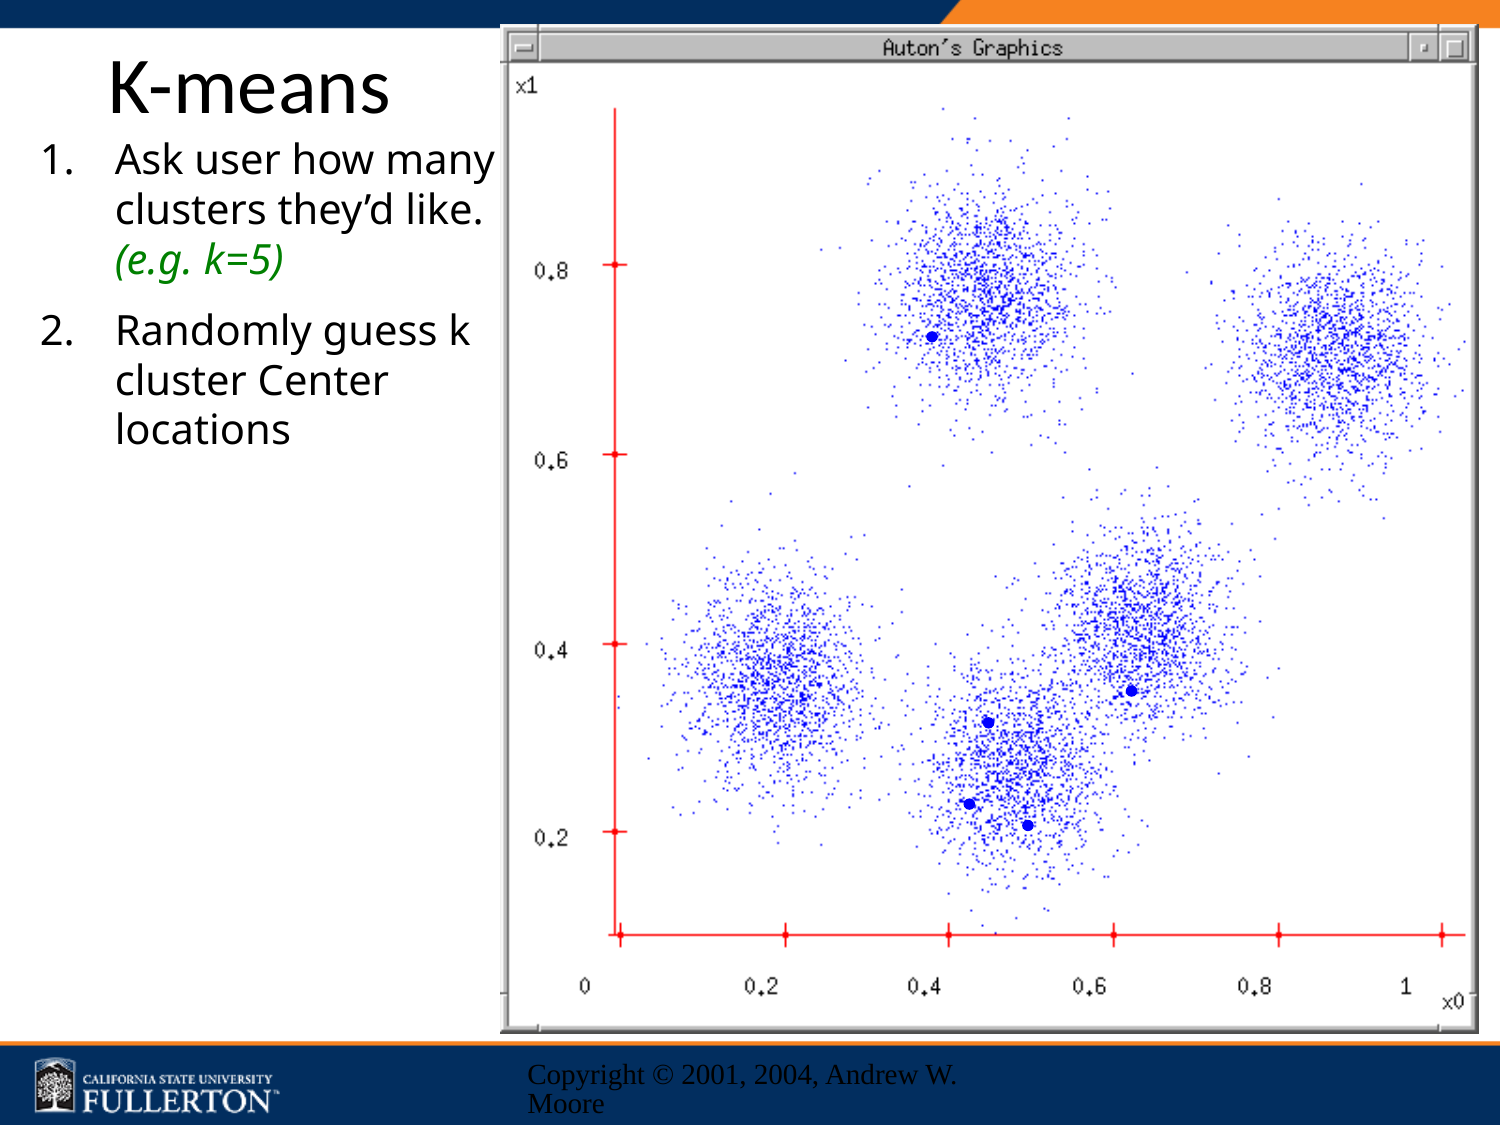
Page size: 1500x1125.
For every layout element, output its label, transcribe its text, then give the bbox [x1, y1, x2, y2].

picture [0, 0, 1500, 1125]
footer Copyright © 2001, 2004, Andrew W. Moore [512, 1042, 988, 1103]
text_box Ask user how many clusters they’d like. (e.g. k=5) Randomly guess k cluster Center locations [24, 125, 494, 461]
title K-means [37, 24, 463, 125]
